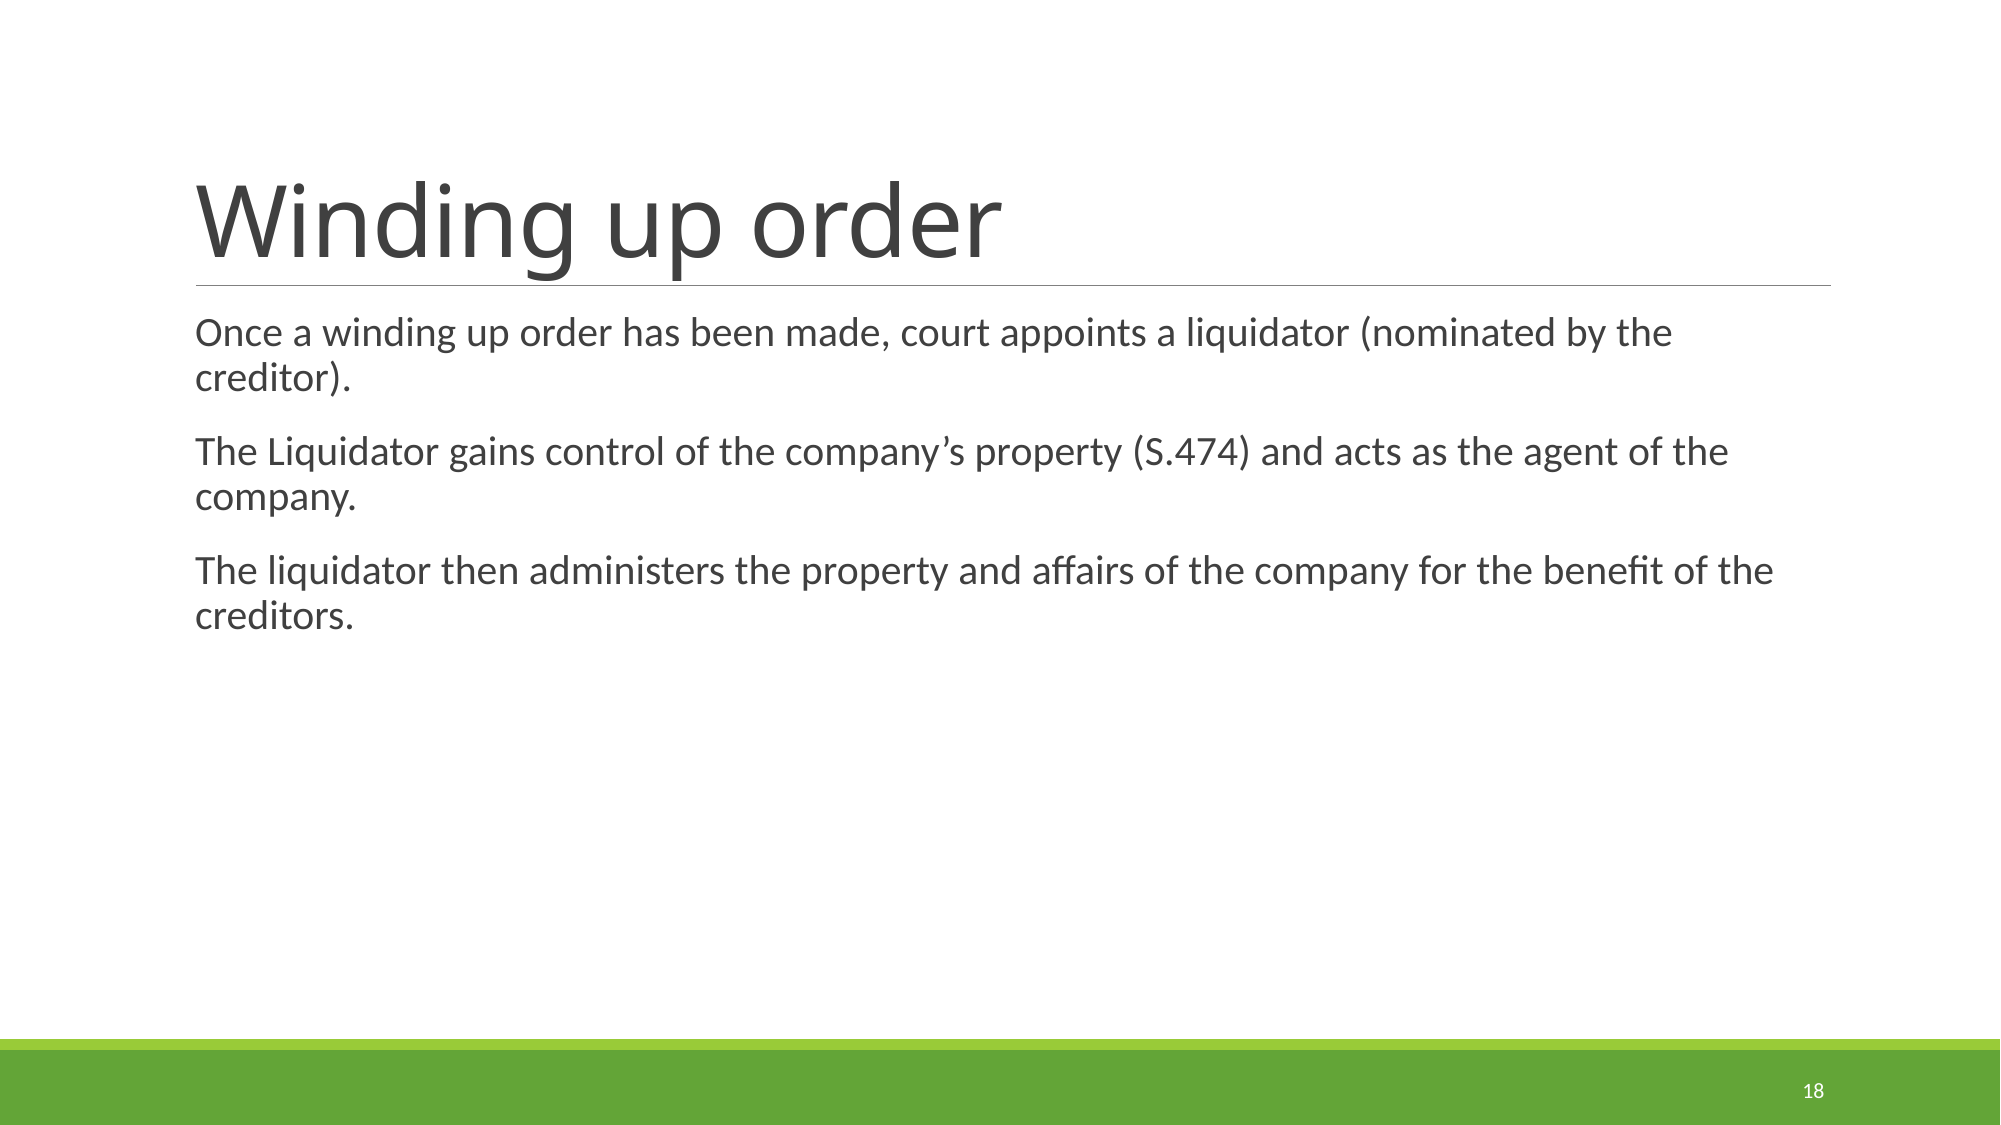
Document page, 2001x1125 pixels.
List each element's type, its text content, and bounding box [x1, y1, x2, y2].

list Once a winding up order has been made, court appoints a liquidator (nominated by the creditor). The Liquidator gains control of the company’s property (S.474) and acts as the agent of the company. The liquidator then administers the property and affairs of the company for the benefit of the creditors. [180, 302, 1830, 963]
title Winding up order [180, 47, 1830, 285]
slide_number 18 [1624, 1059, 1840, 1120]
